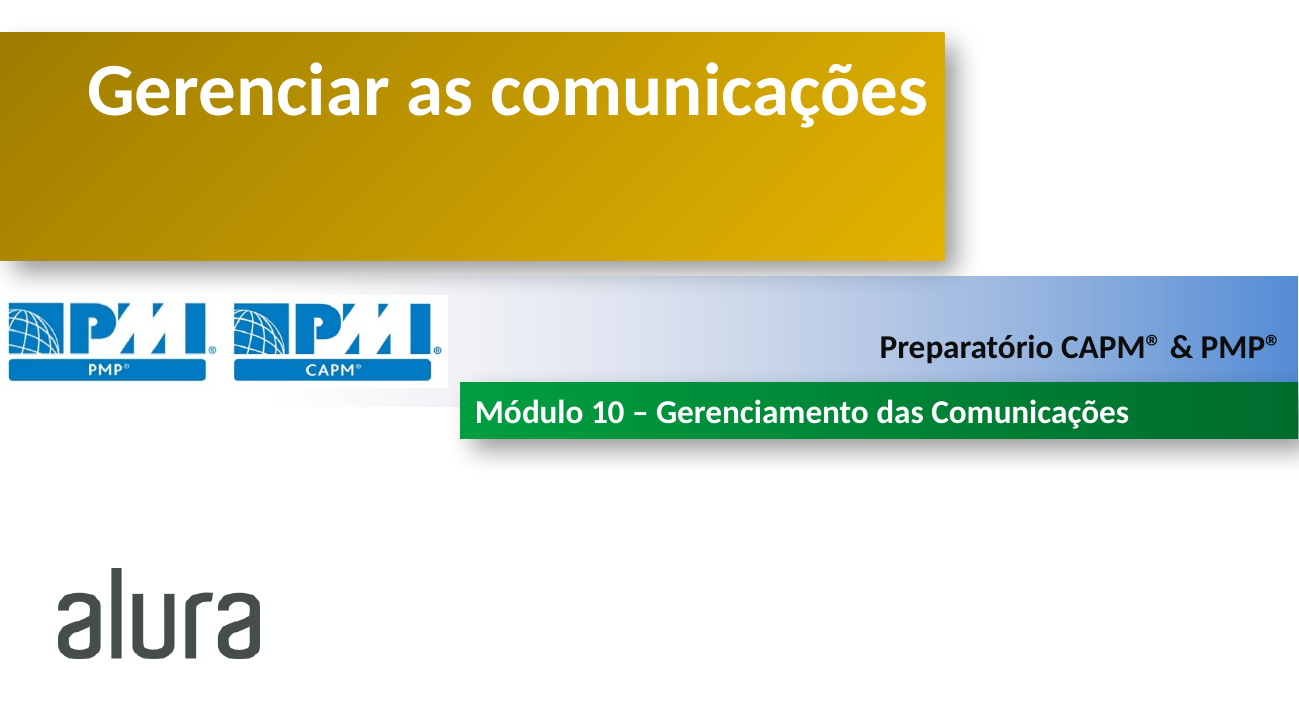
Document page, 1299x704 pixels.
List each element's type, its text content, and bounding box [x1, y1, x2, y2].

text_box Módulo 10 – Gerenciamento das Comunicações [460, 382, 1299, 439]
text_box [270, 374, 1298, 407]
text_box [270, 276, 1298, 317]
text_box Gerenciar as comunicações [0, 32, 945, 261]
text_box Preparatório CAPM® & PMP® [452, 317, 1298, 374]
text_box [0, 294, 449, 390]
picture [58, 568, 260, 660]
